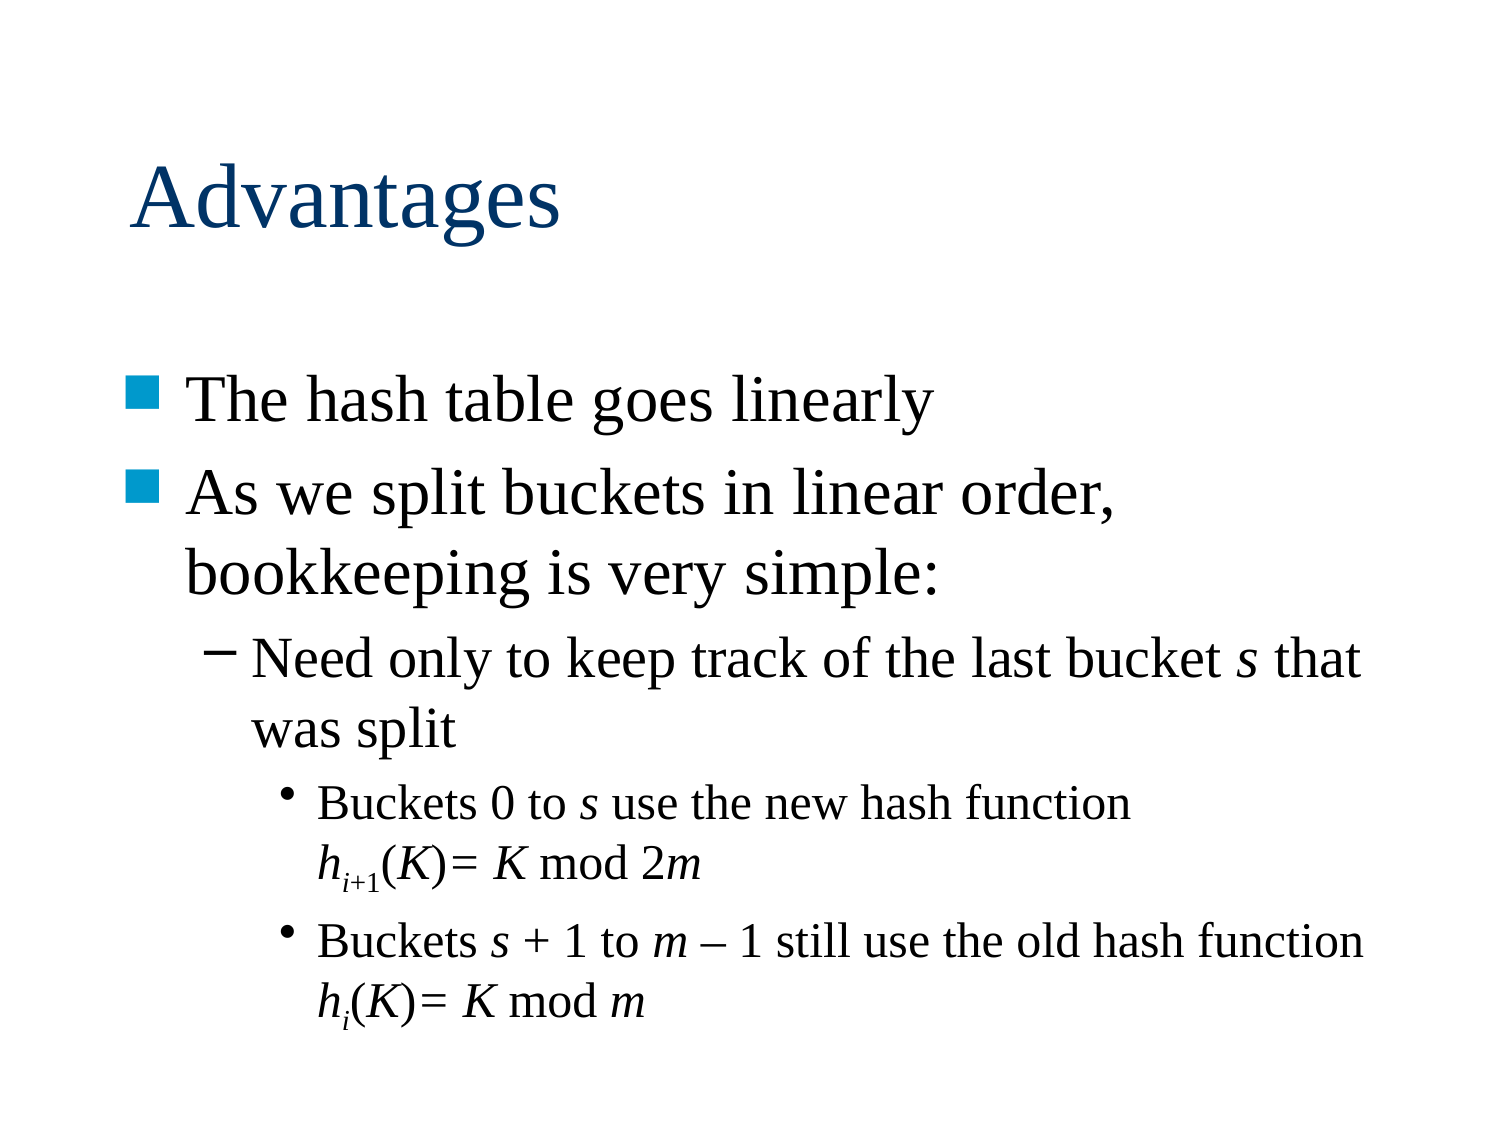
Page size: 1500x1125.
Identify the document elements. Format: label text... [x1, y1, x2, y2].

title Advantages [114, 96, 1390, 285]
list The hash table goes linearly As we split buckets in linear order, bookkeeping is very simple: Need only to keep track of the last bucket s that was split Buckets 0 to s use the new hash function hi+1(K)= K mod 2m Buckets s + 1 to m – 1 still use the old hash function hi(K)= K mod m [114, 346, 1390, 1023]
